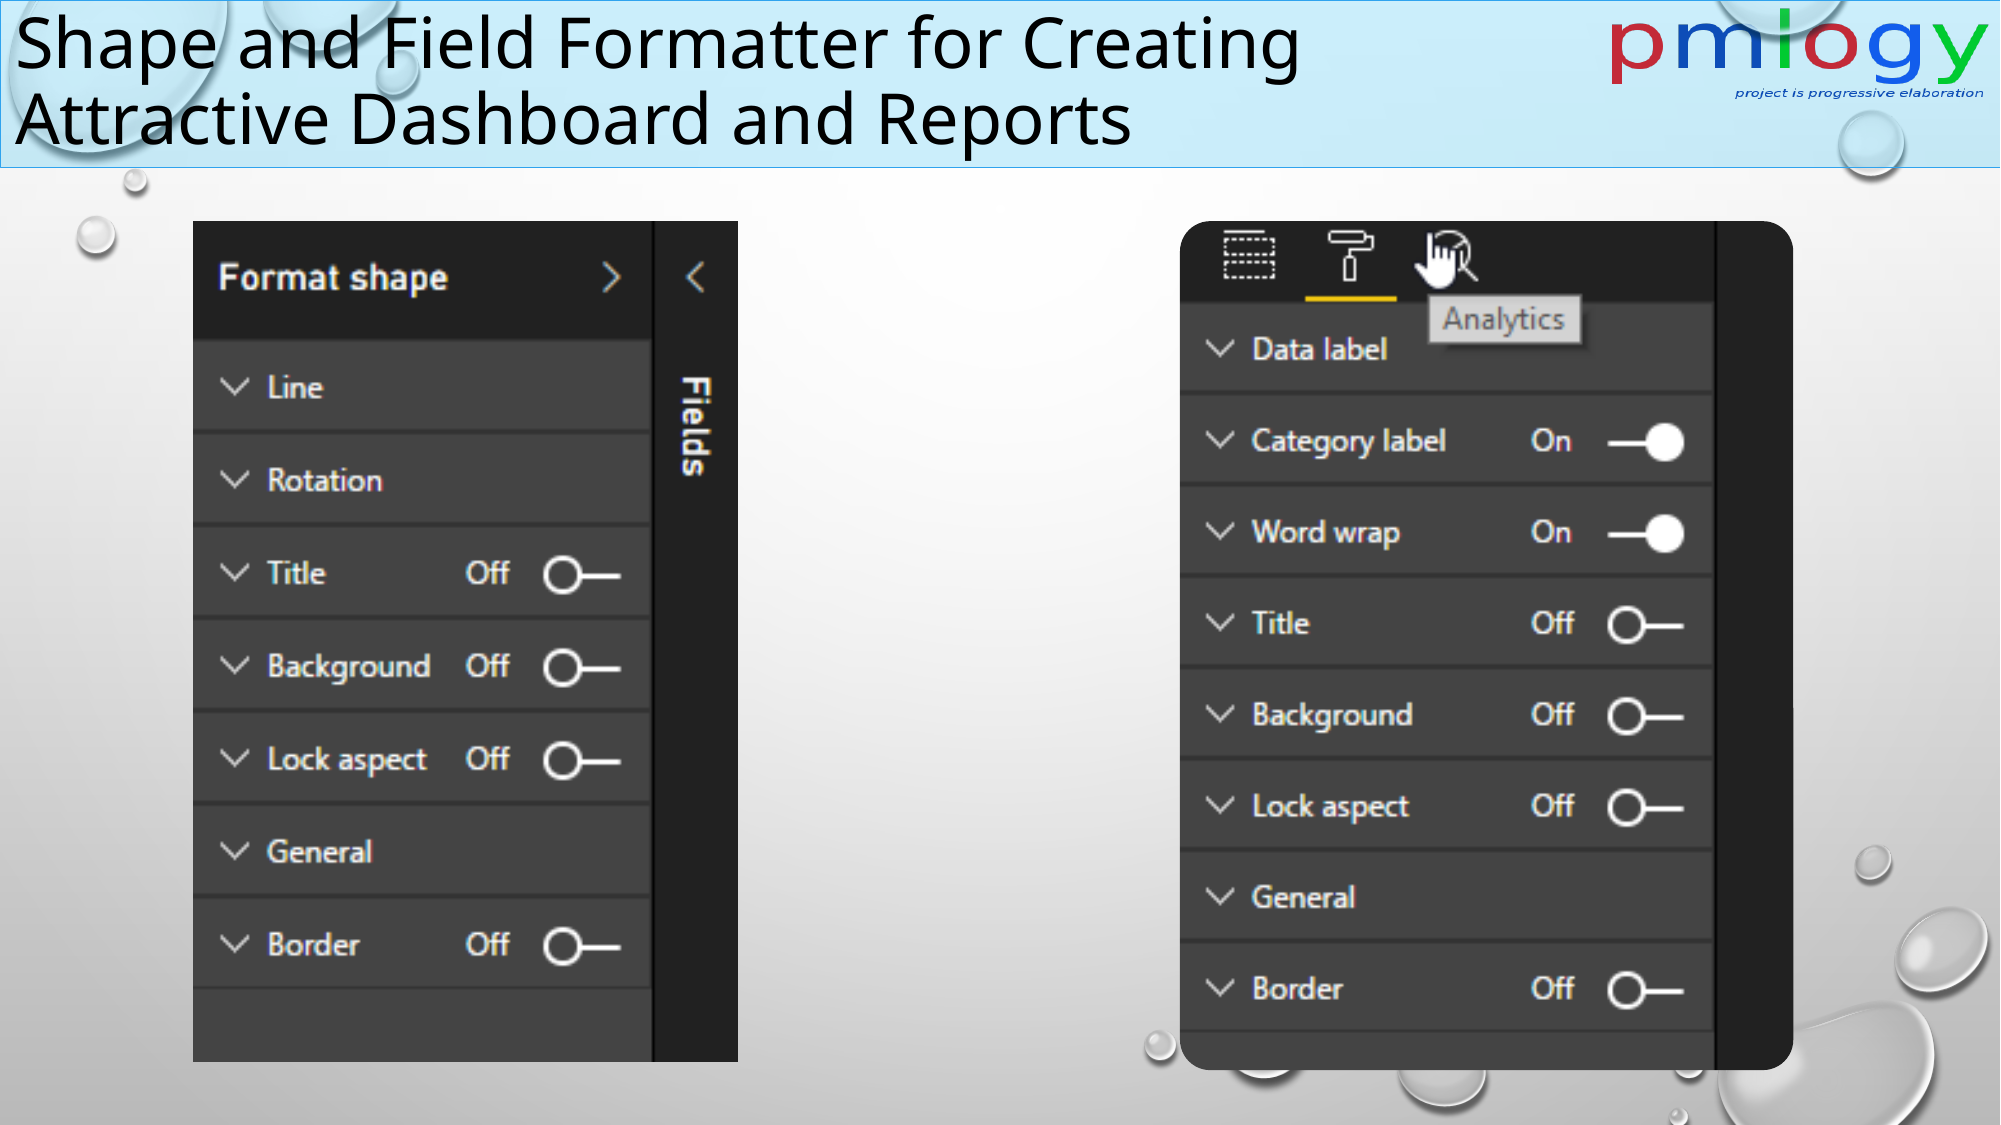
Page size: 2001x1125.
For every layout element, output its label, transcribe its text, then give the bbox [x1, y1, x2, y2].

title Shape and Field Formatter for Creating Attractive Dashboard and Reports [0, 0, 2000, 168]
picture [0, 168, 2000, 1125]
